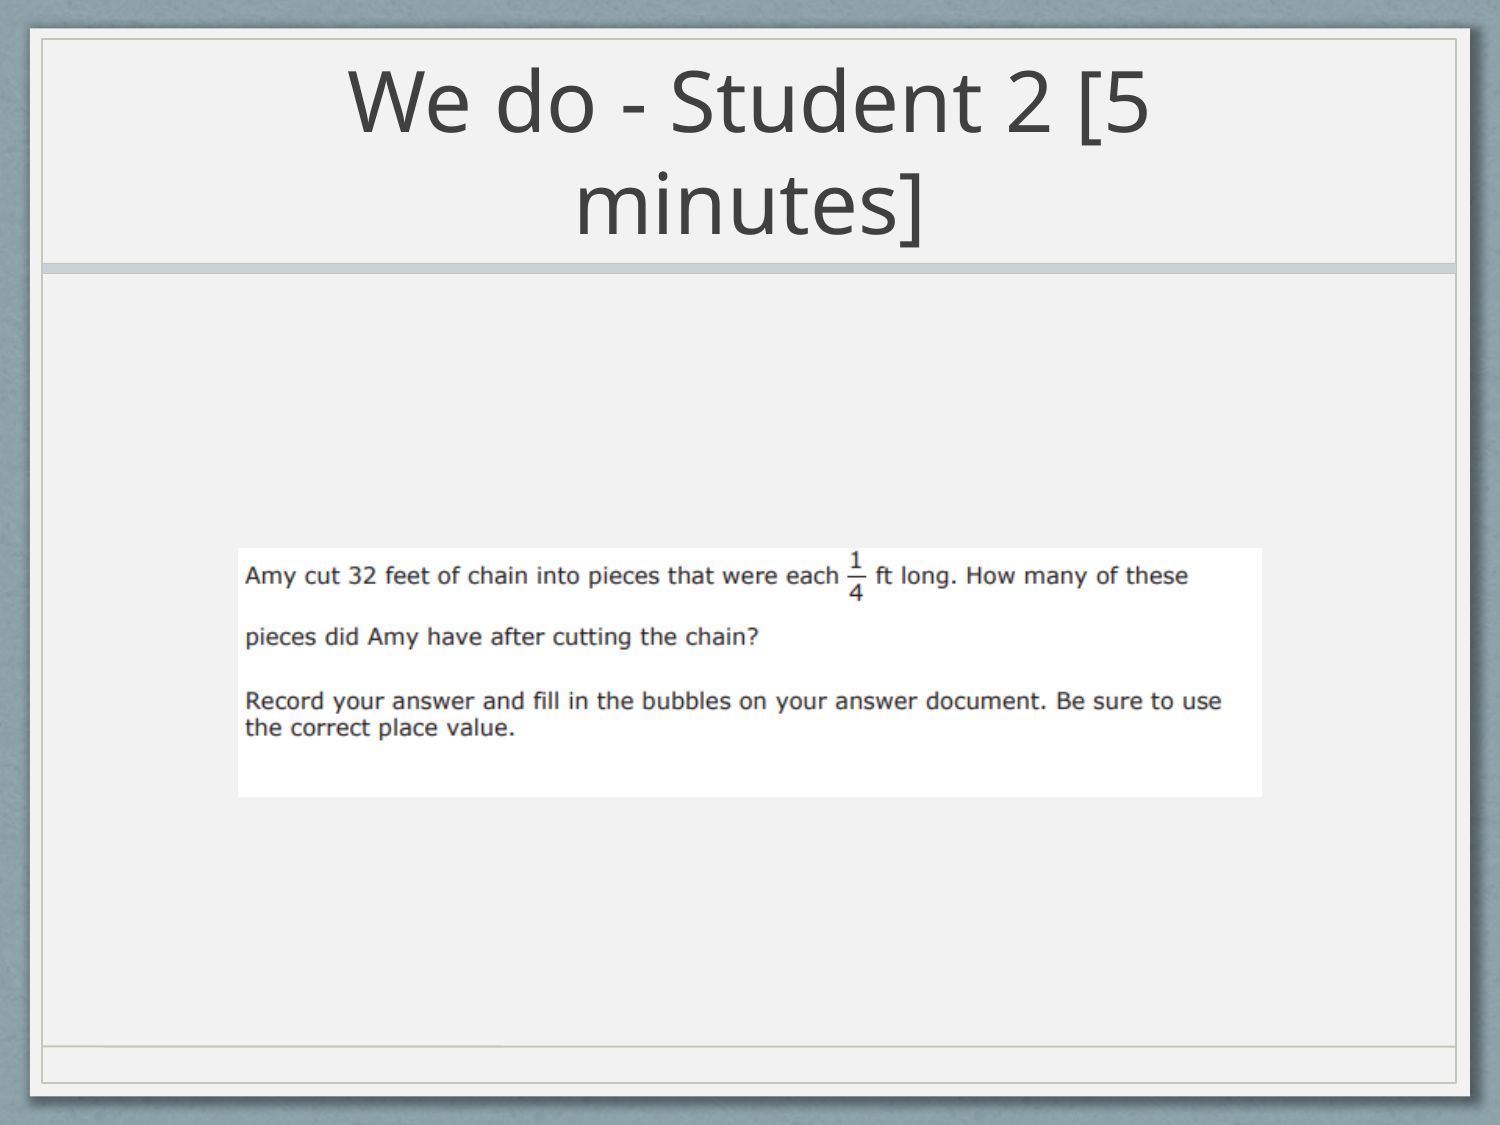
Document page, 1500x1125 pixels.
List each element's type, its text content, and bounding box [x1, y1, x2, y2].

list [237, 547, 1263, 798]
title We do - Student 2 [5 minutes] [147, 40, 1353, 260]
